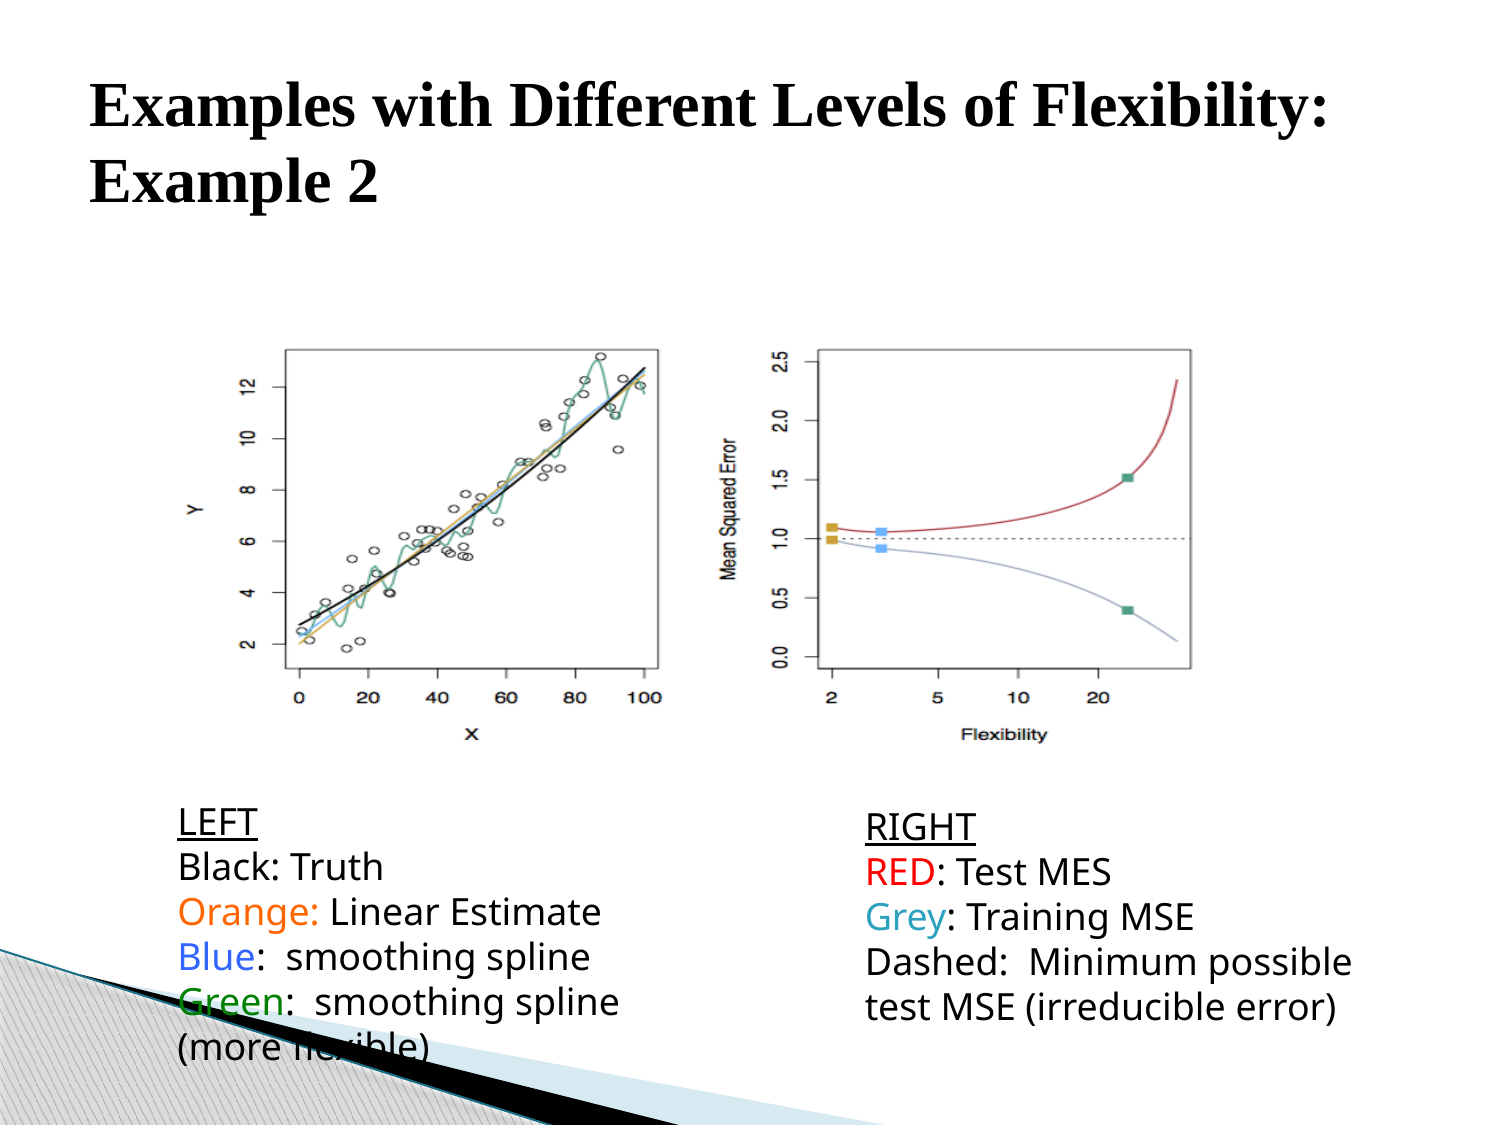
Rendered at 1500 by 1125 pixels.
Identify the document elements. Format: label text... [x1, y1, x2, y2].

title Examples with Different Levels of Flexibility: Example 2 [75, 45, 1425, 233]
picture [152, 312, 1288, 763]
text_box LEFT Black: Truth Orange: Linear Estimate Blue: smoothing spline Green: smoothing spline (more flexible) [162, 790, 725, 1076]
text_box RIGHT RED: Test MES Grey: Training MSE Dashed: Minimum possible test MSE (irreducible error) [849, 795, 1413, 1035]
